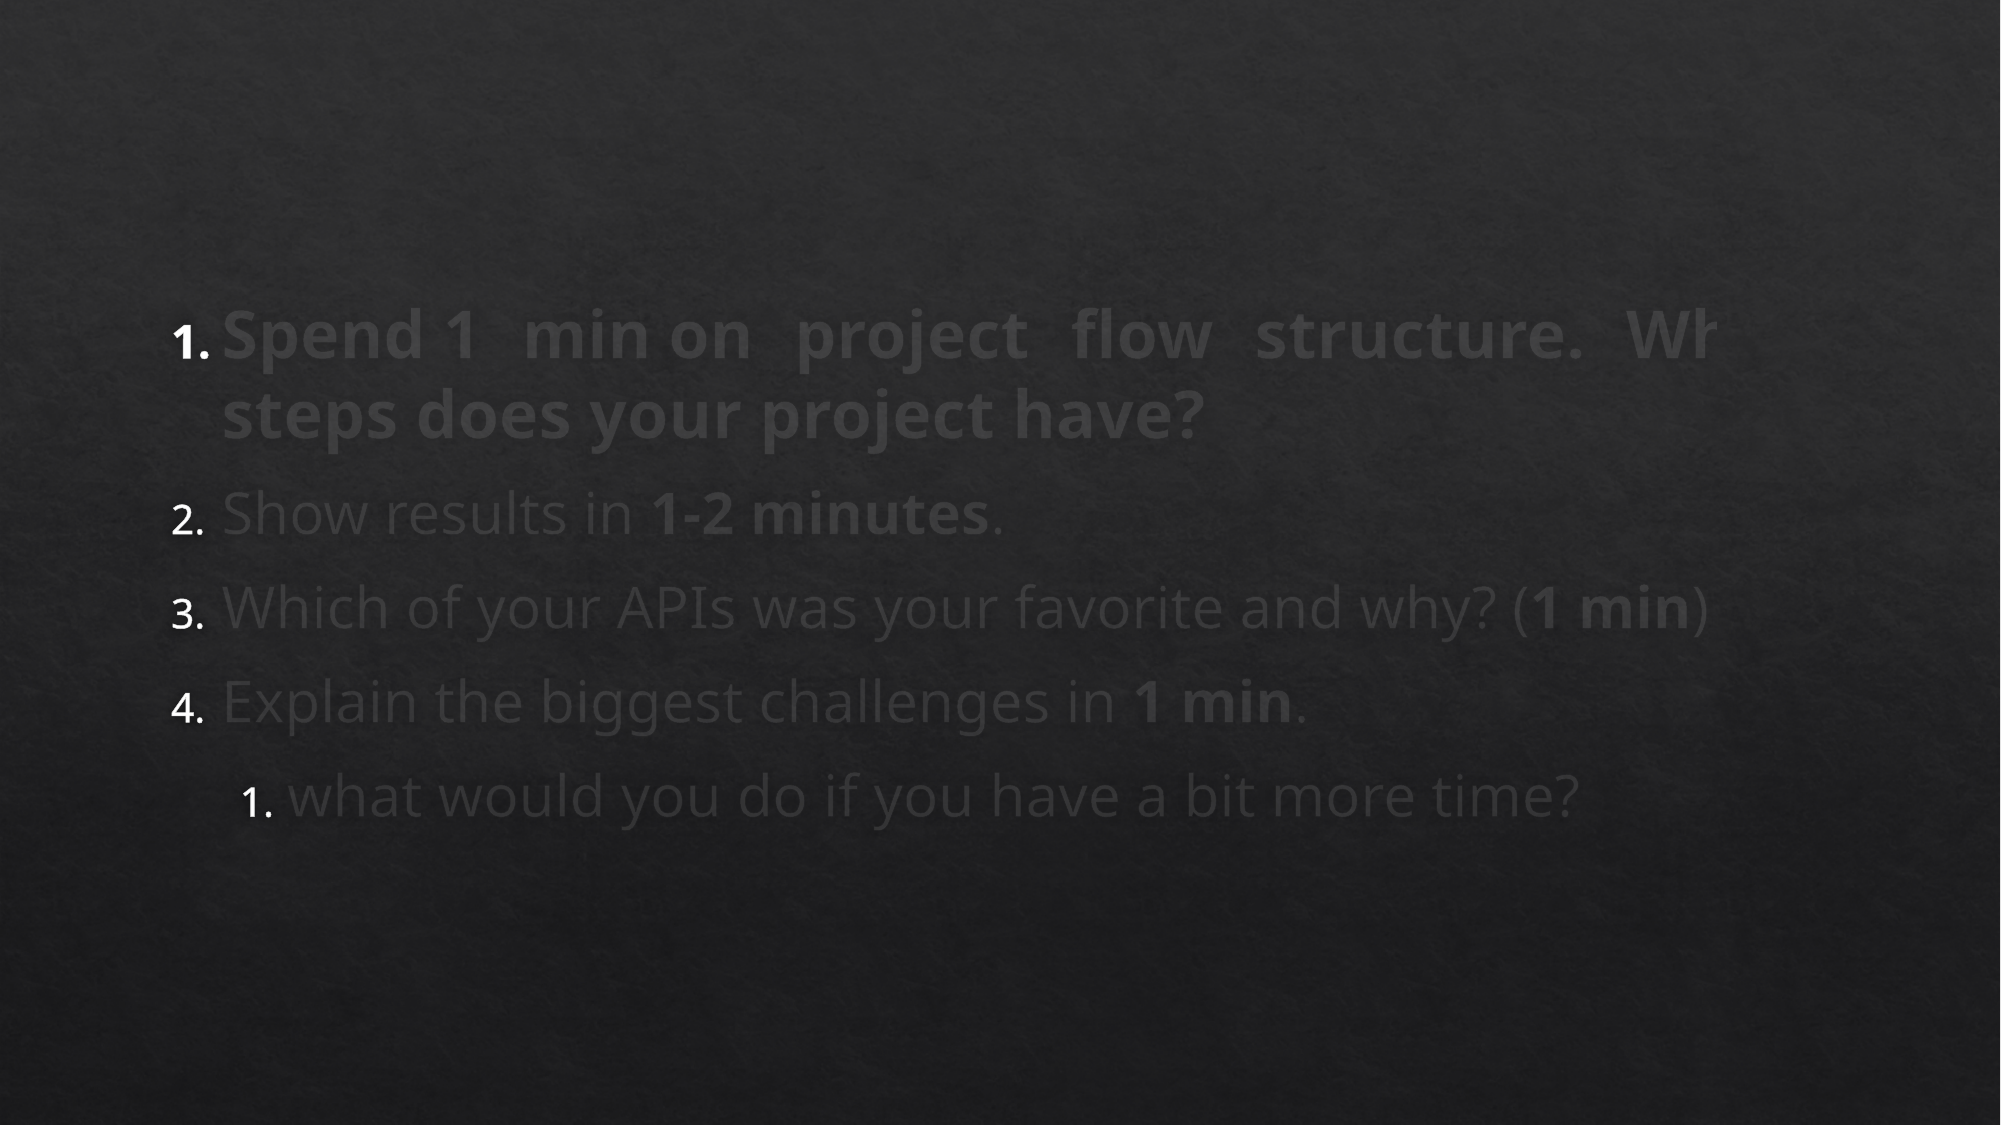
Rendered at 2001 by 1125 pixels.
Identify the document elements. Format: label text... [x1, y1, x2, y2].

list Spend 1 min on project flow structure. Which steps does your project have? Show results in 1-2 minutes. Which of your APIs was your favorite and why? (1 min) Explain the biggest challenges in 1 min. what would you do if you have a bit more time? [149, 284, 1849, 950]
